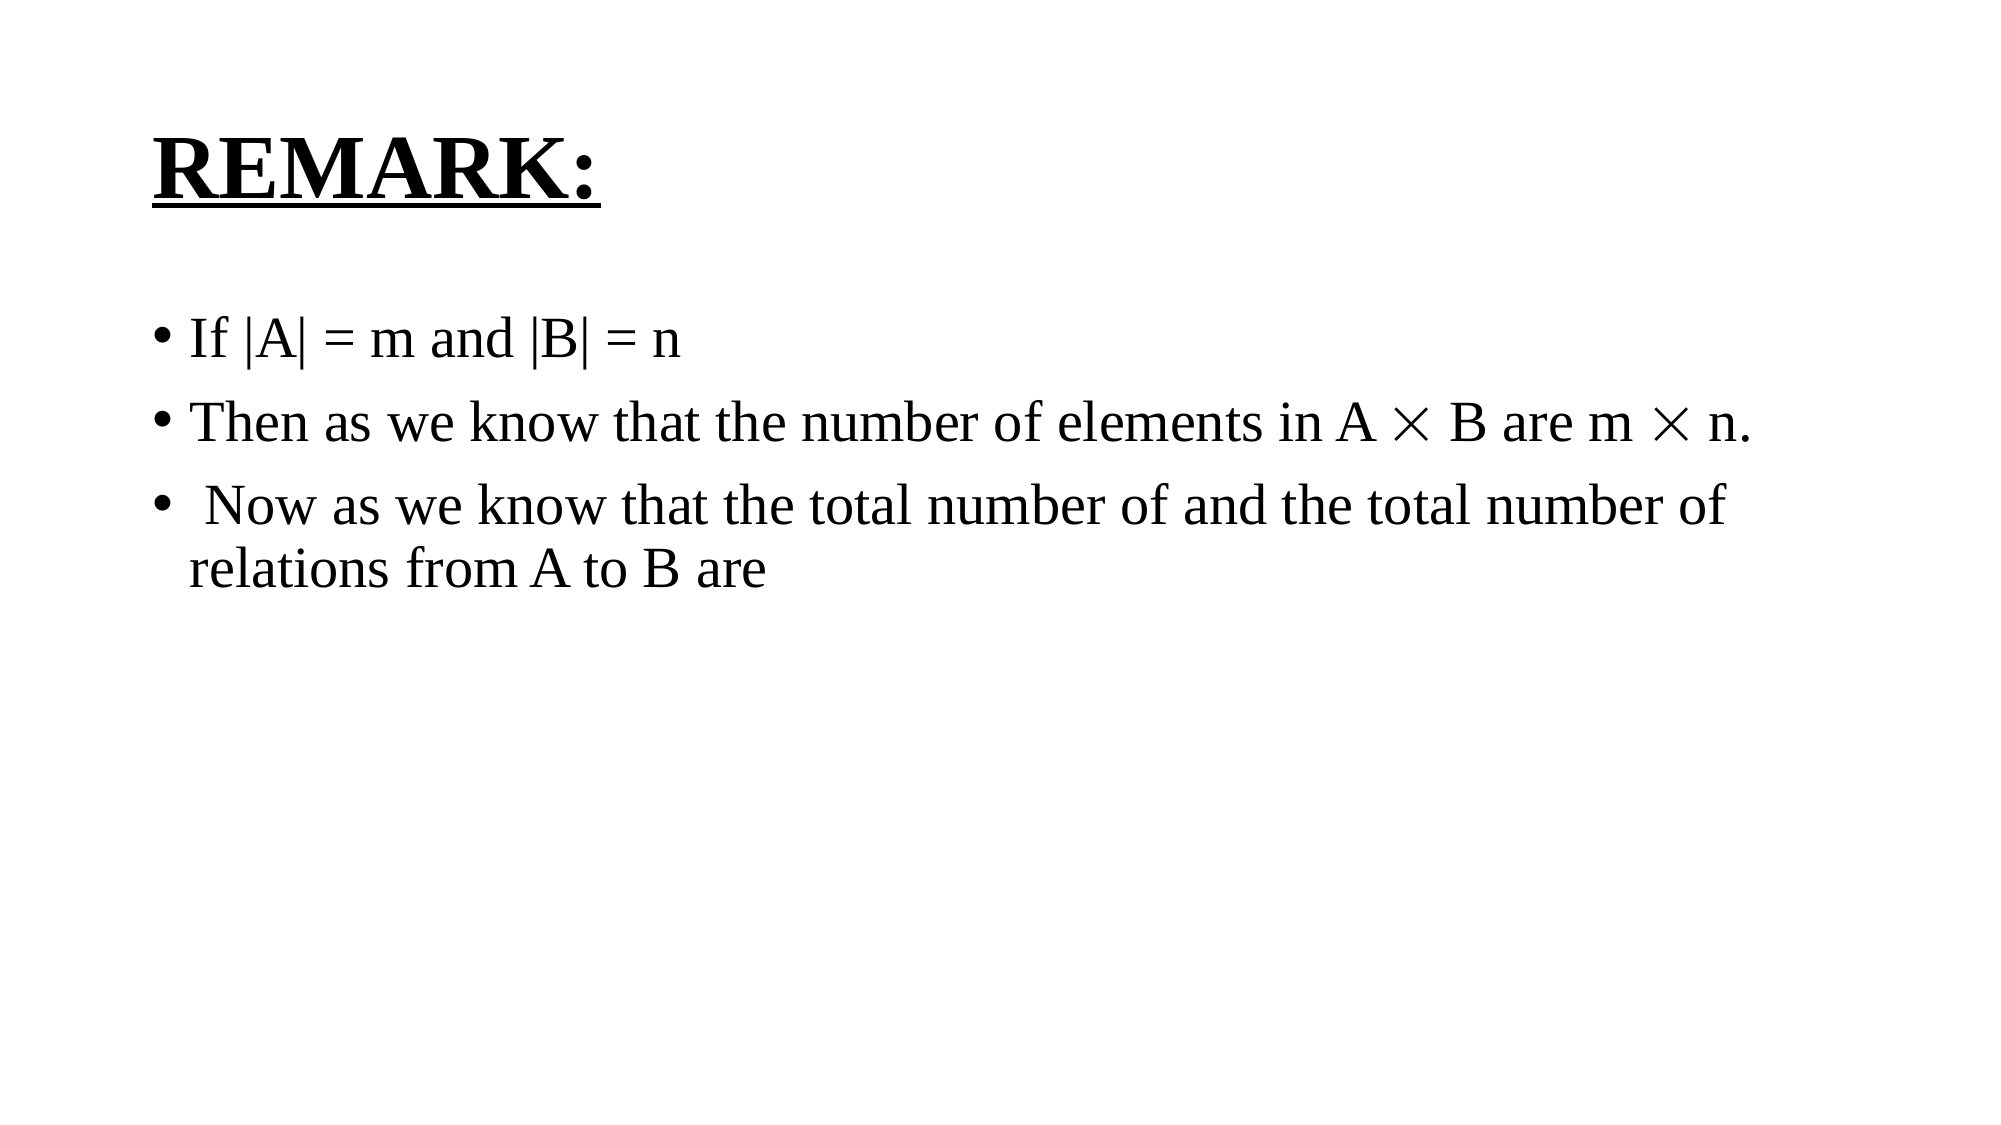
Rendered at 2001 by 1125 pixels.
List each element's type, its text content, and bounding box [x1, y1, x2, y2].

title REMARK: [137, 59, 1863, 278]
